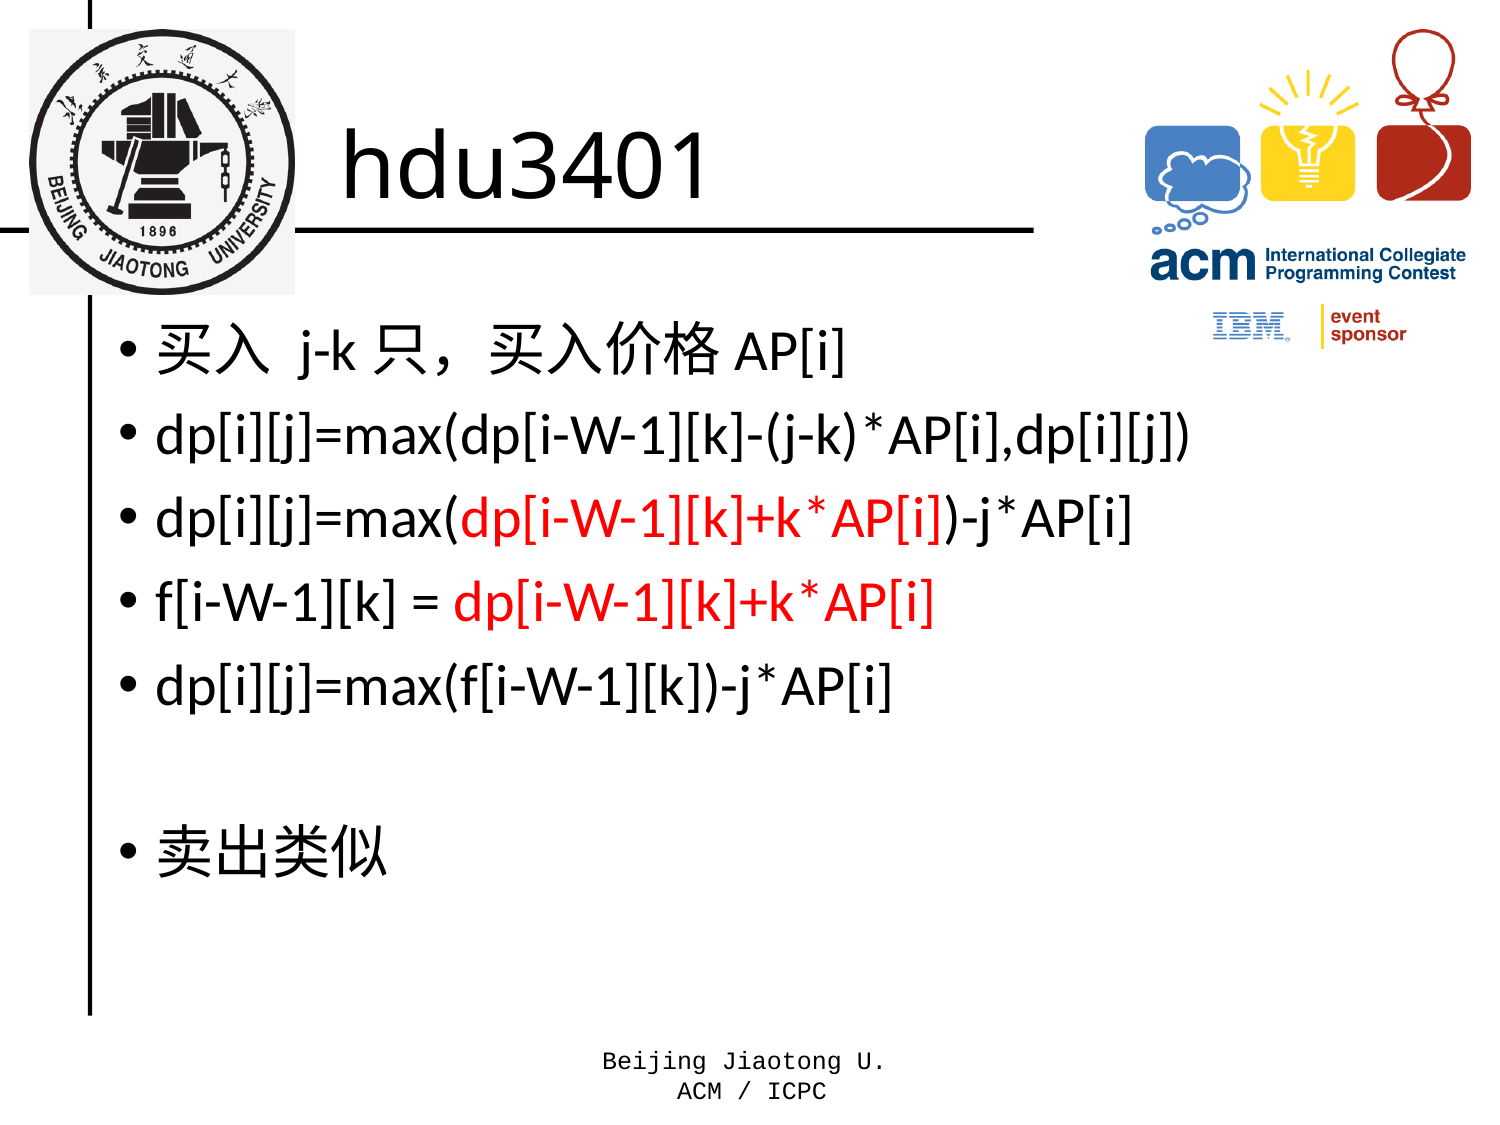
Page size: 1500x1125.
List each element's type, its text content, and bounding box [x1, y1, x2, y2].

picture [29, 29, 295, 295]
list 买入 j-k只，买入价格AP[i] dp[i][j]=max(dp[i-W-1][k]-(j-k)*AP[i],dp[i][j]) dp[i][j]=max(dp[i-W-1][k]+k*AP[i])-j*AP[i] f[i-W-1][k] = dp[i-W-1][k]+k*AP[i] dp[i][j]=max(f[i-W-1][k])-j*AP[i] 卖出类似 [103, 312, 1397, 1043]
picture [1145, 29, 1471, 59]
title hdu3401 [324, 59, 1500, 278]
picture [1145, 278, 1471, 349]
